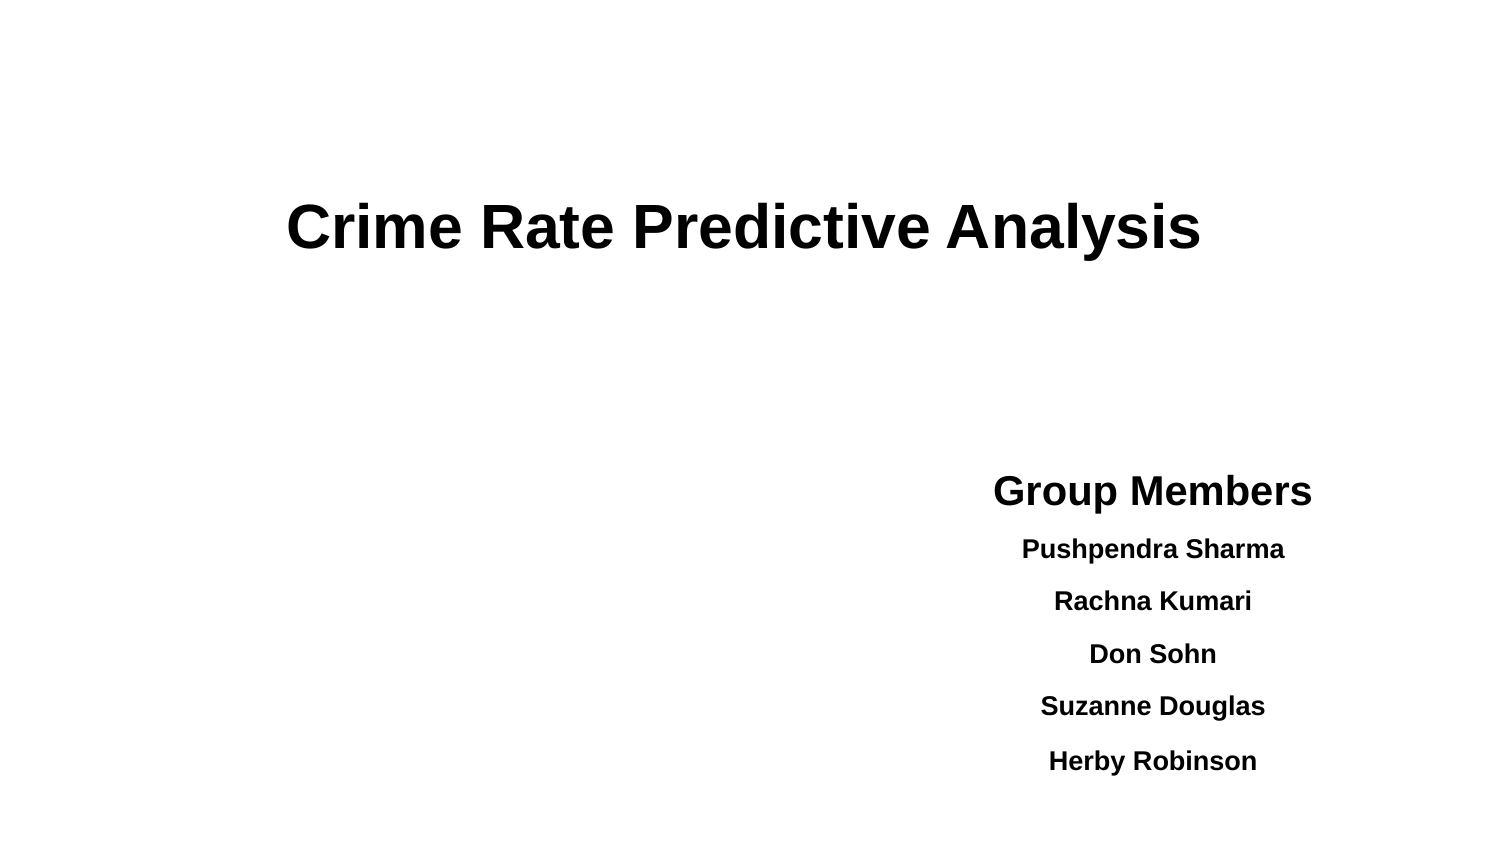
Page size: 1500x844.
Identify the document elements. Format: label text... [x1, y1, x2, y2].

title Crime Rate Predictive Analysis [51, 122, 1429, 428]
text_box Group Members Pushpendra Sharma Rachna Kumari Don Sohn Suzanne Douglas Herby Robinson [842, 464, 1454, 825]
